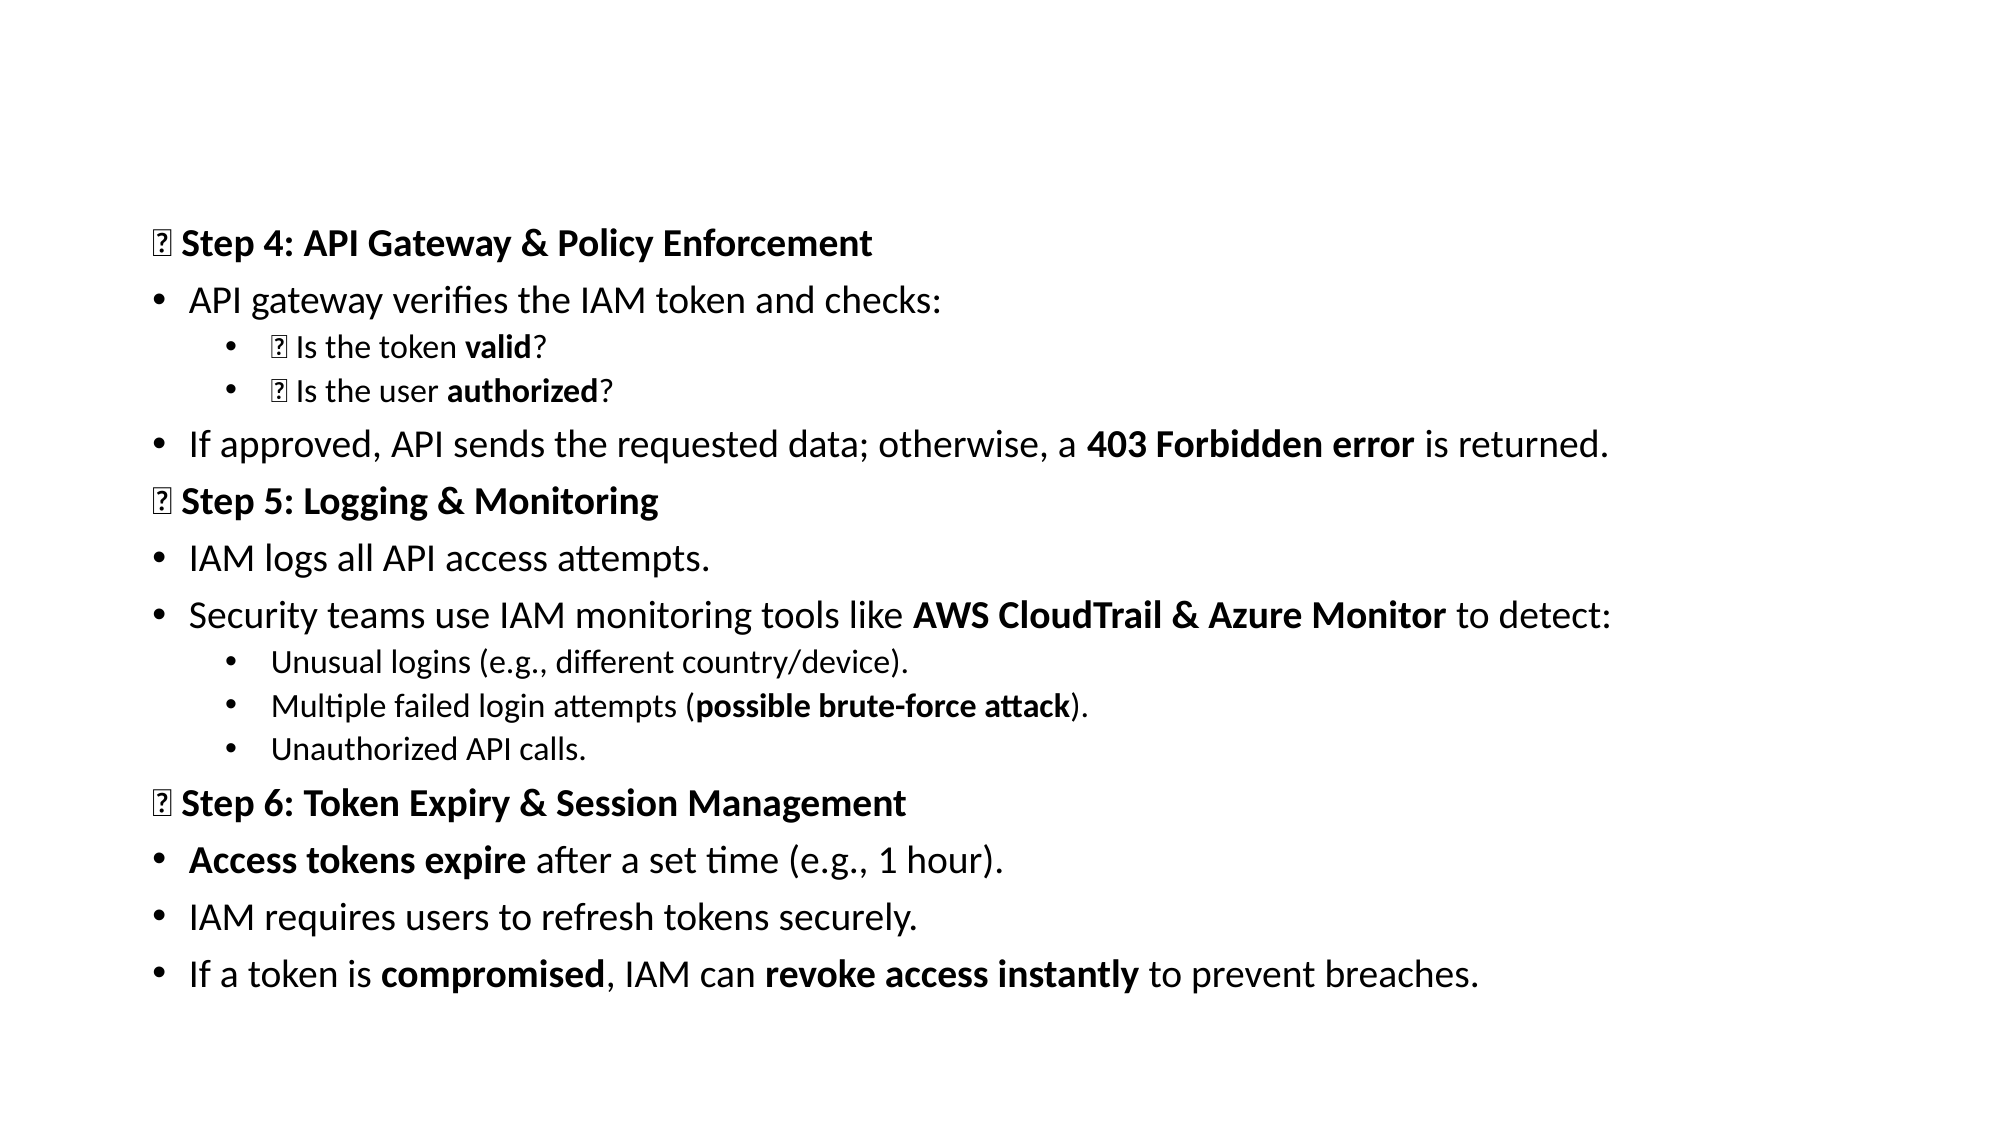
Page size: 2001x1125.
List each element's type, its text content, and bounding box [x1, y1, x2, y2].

list ✅ Step 4: API Gateway & Policy Enforcement API gateway verifies the IAM token and checks: ✅ Is the token valid? ✅ Is the user authorized? If approved, API sends the requested data; otherwise, a 403 Forbidden error is returned. ✅ Step 5: Logging & Monitoring IAM logs all API access attempts. Security teams use IAM monitoring tools like AWS CloudTrail & Azure Monitor to detect: Unusual logins (e.g., different country/device). Multiple failed login attempts (possible brute-force attack). Unauthorized API calls. ✅ Step 6: Token Expiry & Session Management Access tokens expire after a set time (e.g., 1 hour). IAM requires users to refresh tokens securely. If a token is compromised, IAM can revoke access instantly to prevent breaches. [137, 215, 1863, 1014]
